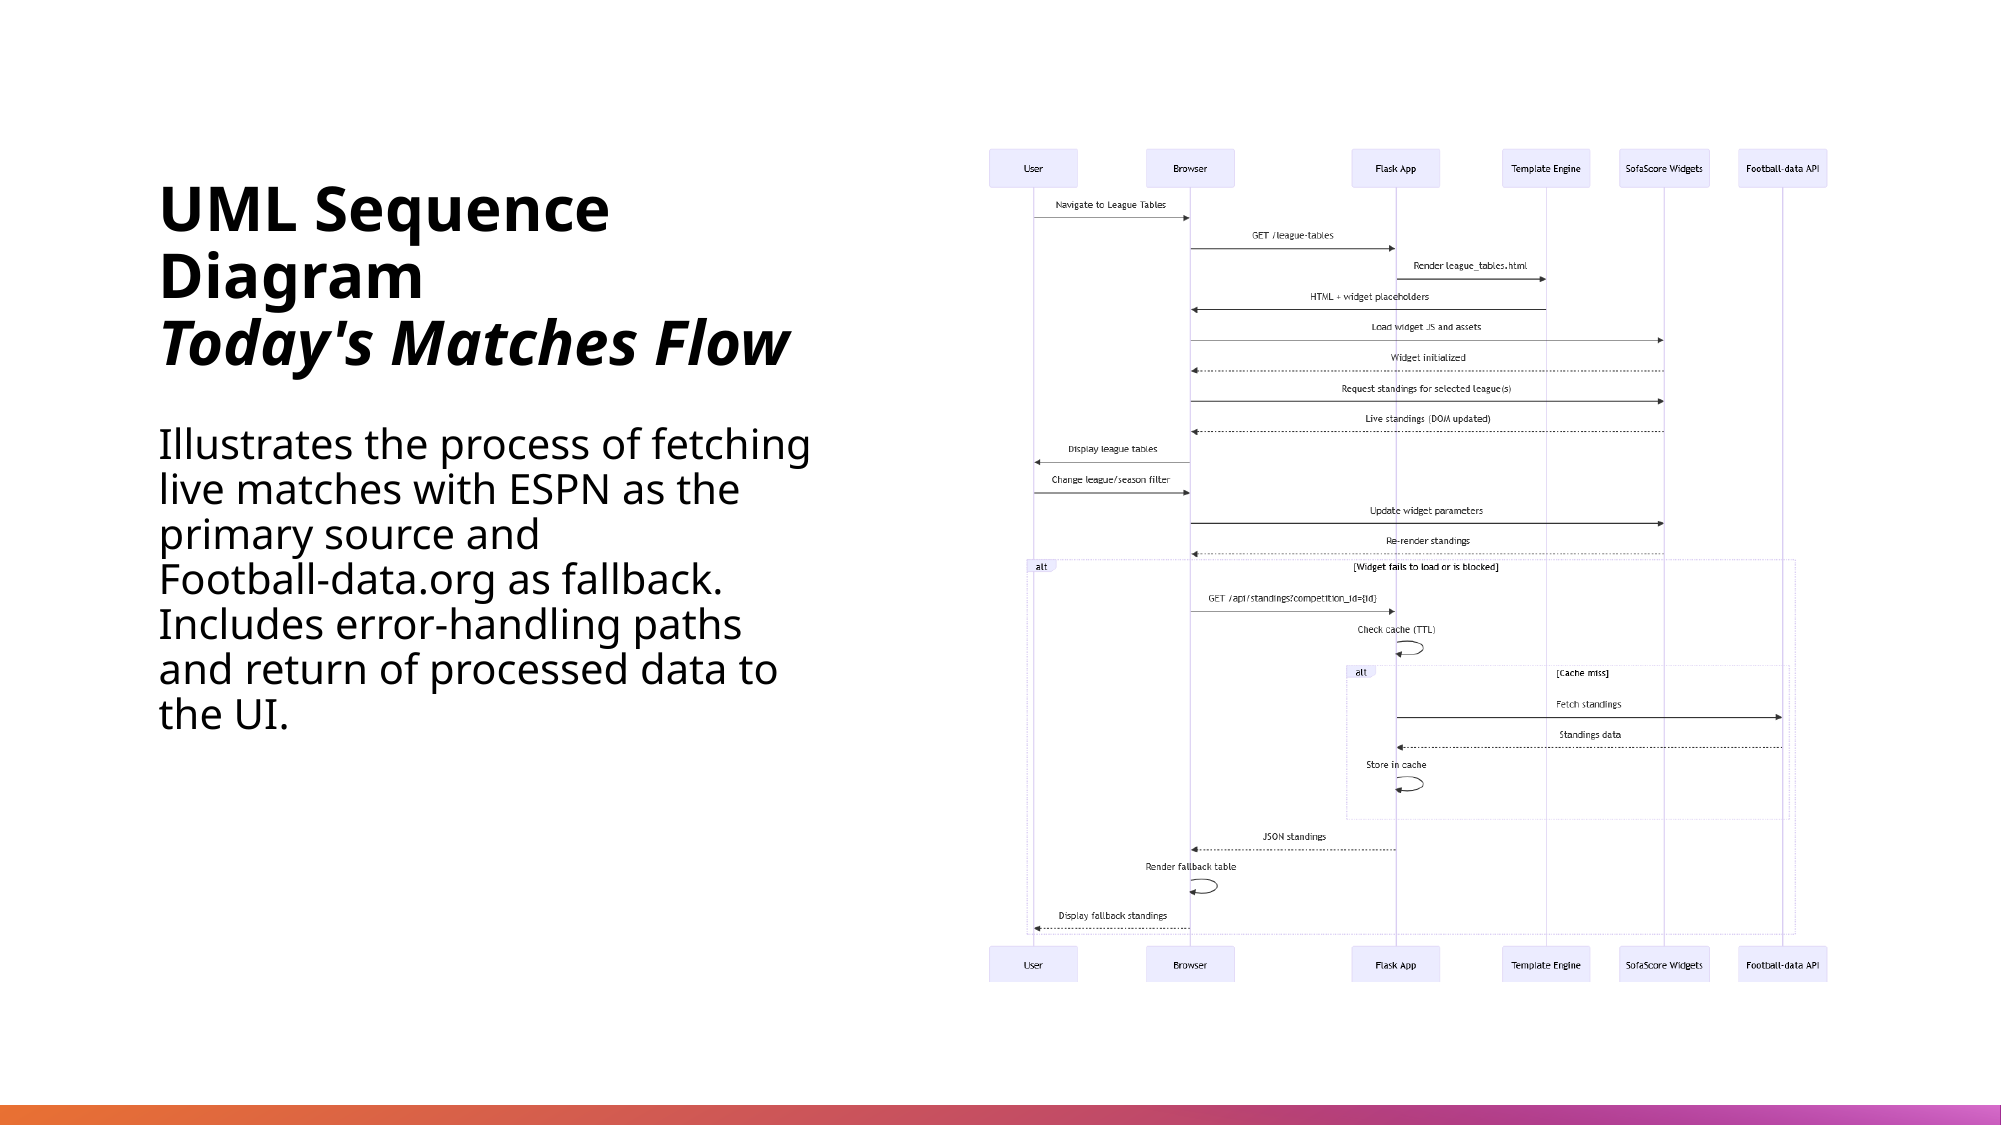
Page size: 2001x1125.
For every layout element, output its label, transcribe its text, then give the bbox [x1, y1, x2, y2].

list Illustrates the process of fetching live matches with ESPN as the primary source and Football‑data.org as fallback. Includes error‑handling paths and return of processed data to the UI. [143, 415, 839, 982]
picture [959, 143, 1856, 982]
title UML Sequence Diagram Today's Matches Flow [143, 121, 839, 387]
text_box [0, 1104, 2000, 1125]
